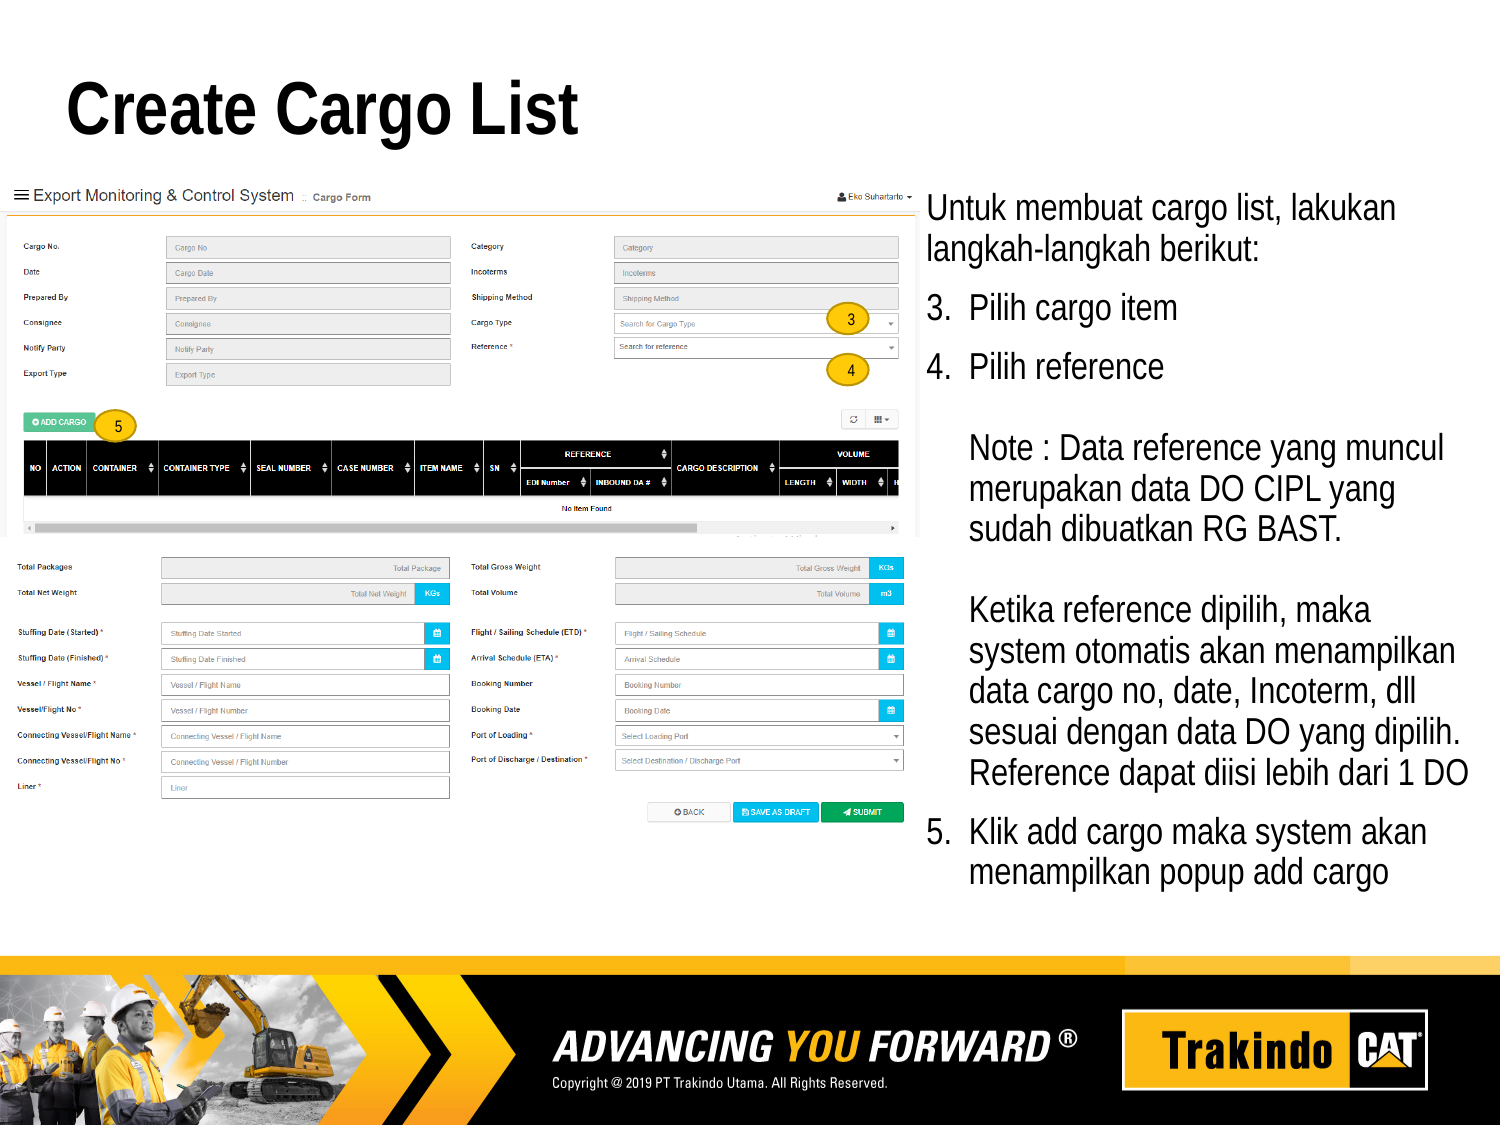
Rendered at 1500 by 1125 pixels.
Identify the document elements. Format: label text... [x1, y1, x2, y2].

title Create Cargo List [51, 59, 1430, 162]
picture [0, 0, 1500, 1125]
list Untuk membuat cargo list, lakukan langkah-langkah berikut: Pilih cargo item Pilih reference Note : Data reference yang muncul merupakan data DO CIPL yang sudah dibuatkan RG BAST. Ketika reference dipilih, maka system otomatis akan menampilkan data cargo no, date, Incoterm, dll sesuai dengan data DO yang dipilih. Reference dapat diisi lebih dari 1 DO Klik add cargo maka system akan menampilkan popup add cargo [911, 180, 1490, 945]
